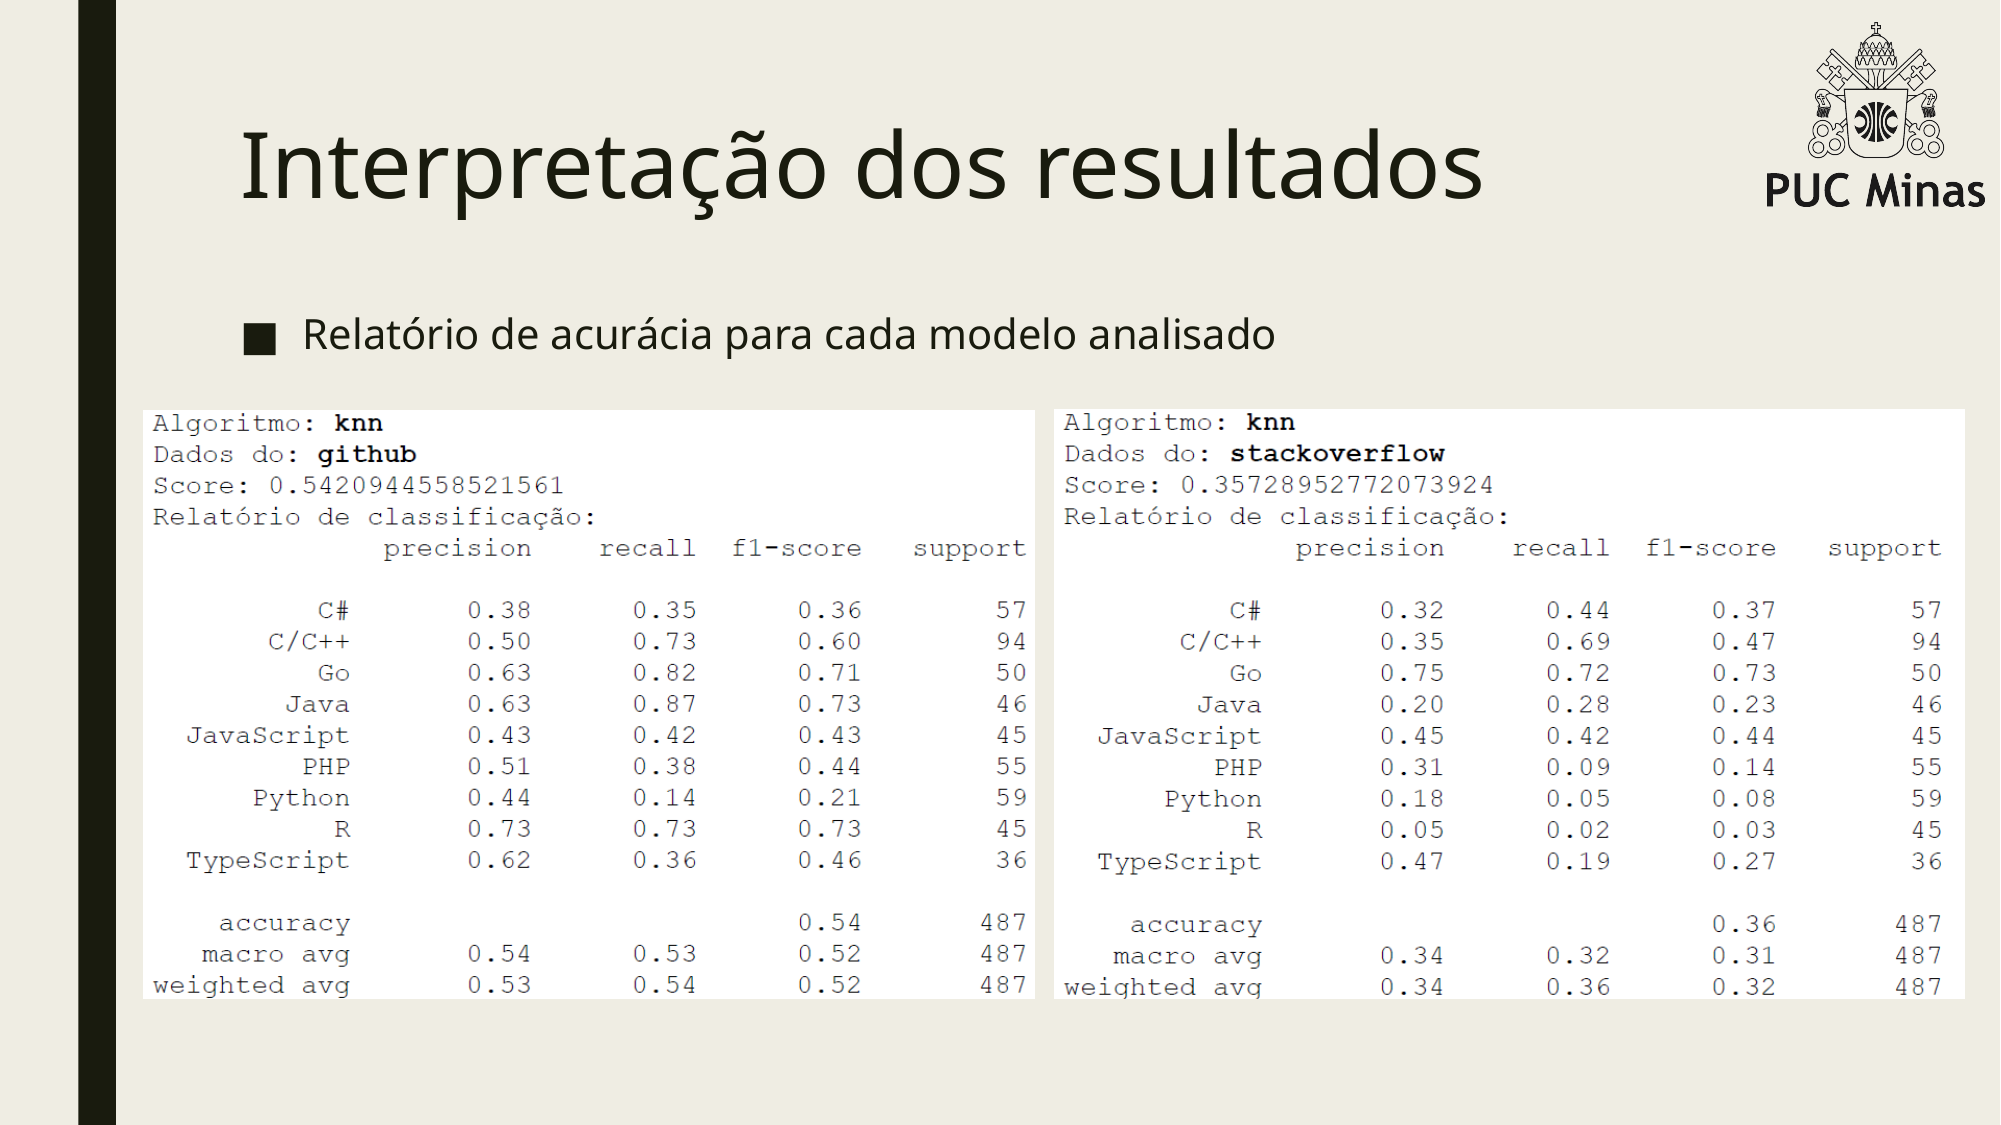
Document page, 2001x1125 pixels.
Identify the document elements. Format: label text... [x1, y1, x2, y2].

picture [1767, 22, 1985, 207]
picture [1054, 409, 1965, 999]
picture [143, 410, 1035, 999]
title Interpretação dos resultados [225, 112, 1800, 273]
list Relatório de acurácia para cada modelo analisado [225, 304, 1800, 893]
